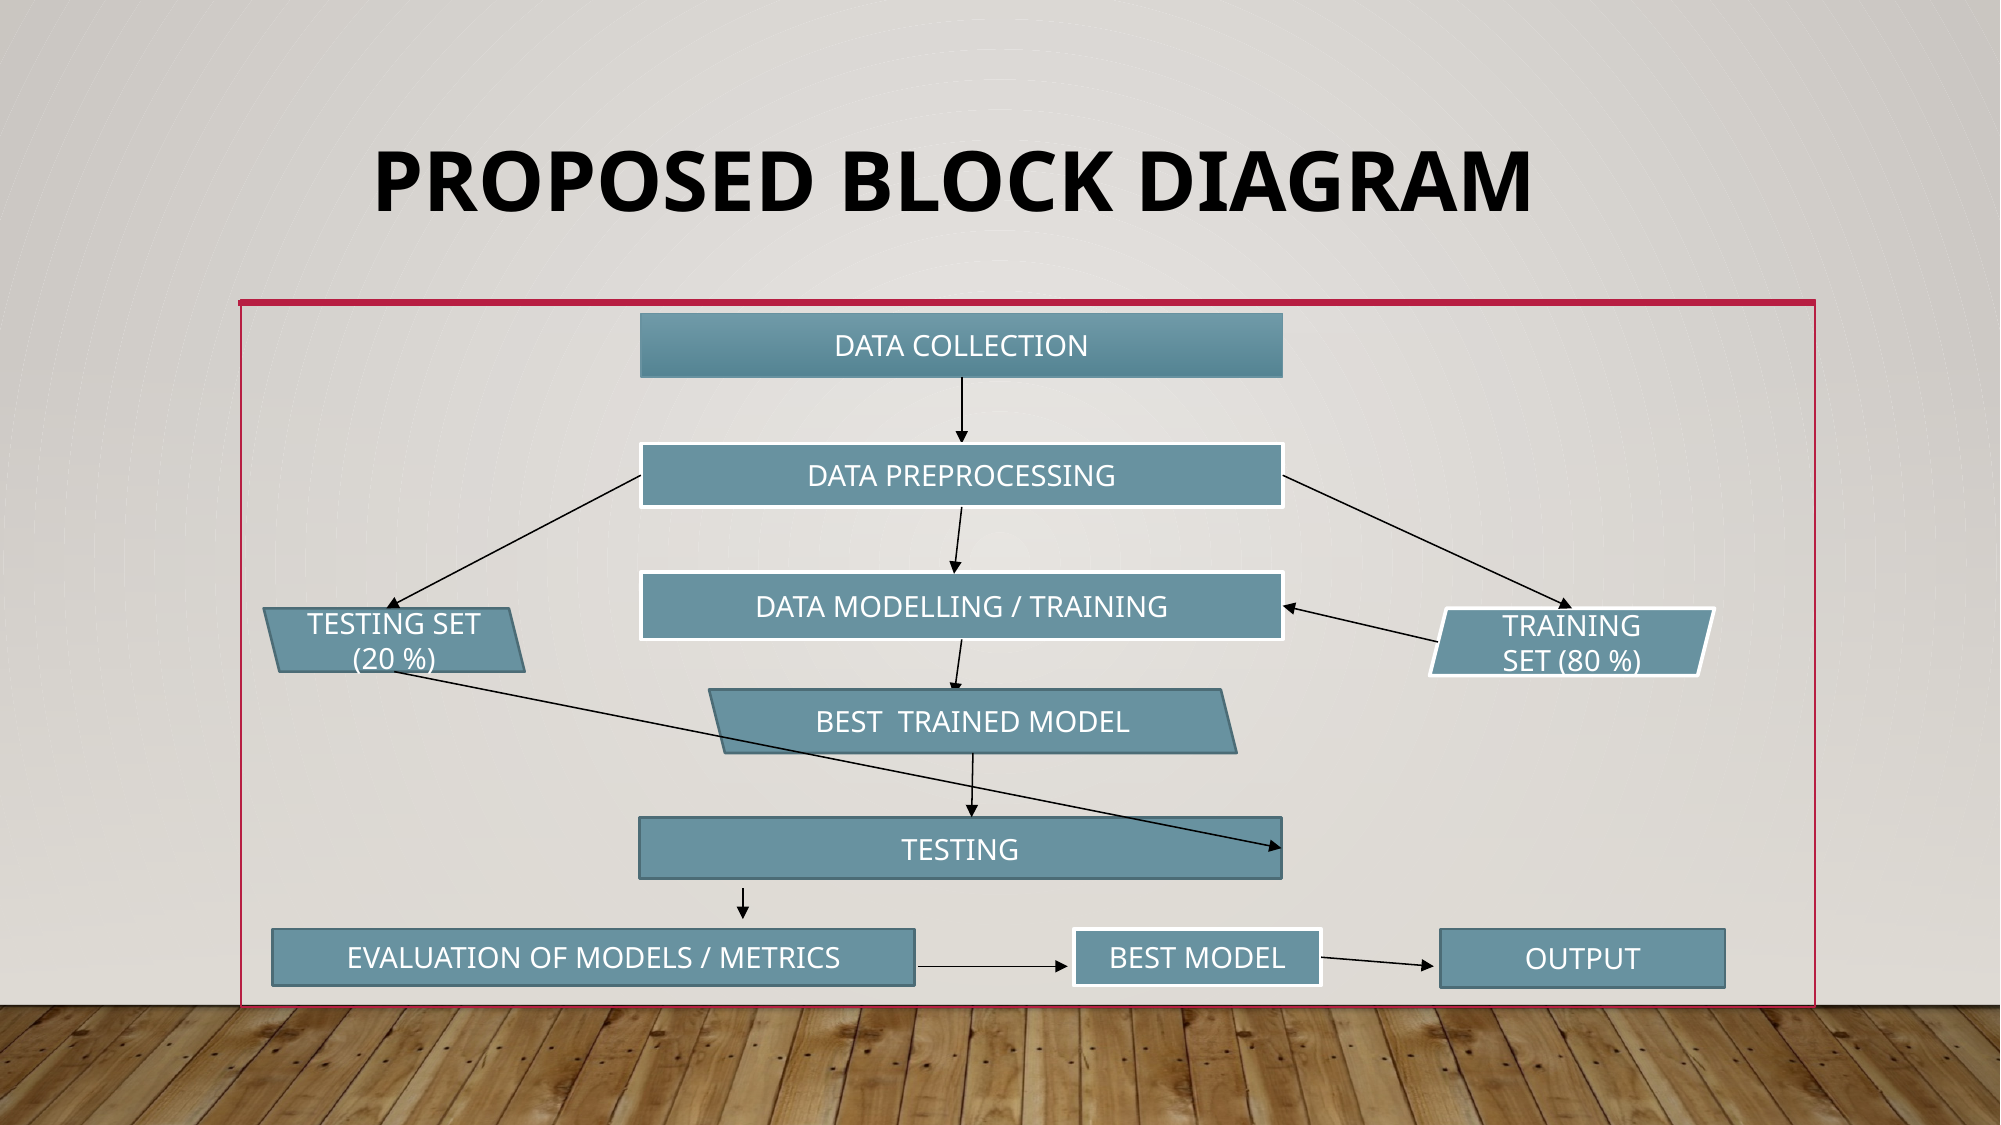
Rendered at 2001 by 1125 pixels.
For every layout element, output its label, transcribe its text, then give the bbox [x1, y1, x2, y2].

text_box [393, 671, 640, 849]
text_box TRAINING SET (80 %) [1427, 606, 1717, 678]
text_box DATA MODELLING / TRAINING [639, 570, 1282, 641]
title Proposed BLOCK DIAGRAM [166, 131, 1742, 266]
text_box TESTING SET (20 %) [262, 607, 526, 673]
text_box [1282, 609, 1439, 643]
text_box BEST MODEL [1072, 927, 1323, 987]
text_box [953, 639, 962, 696]
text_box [1282, 475, 1573, 609]
text_box TESTING [638, 816, 1283, 880]
text_box EVALUATION OF MODELS / METRICS [271, 928, 916, 987]
text_box DATA PREPROCESSING [639, 442, 1285, 509]
text_box OUTPUT [1439, 928, 1726, 989]
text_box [1320, 956, 1435, 967]
picture [0, 1005, 2000, 1125]
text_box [386, 475, 642, 609]
text_box DATA COLLECTION [640, 313, 1283, 378]
list [241, 299, 1816, 1008]
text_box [953, 506, 962, 574]
text_box BEST TRAINED MODEL [707, 688, 1238, 755]
